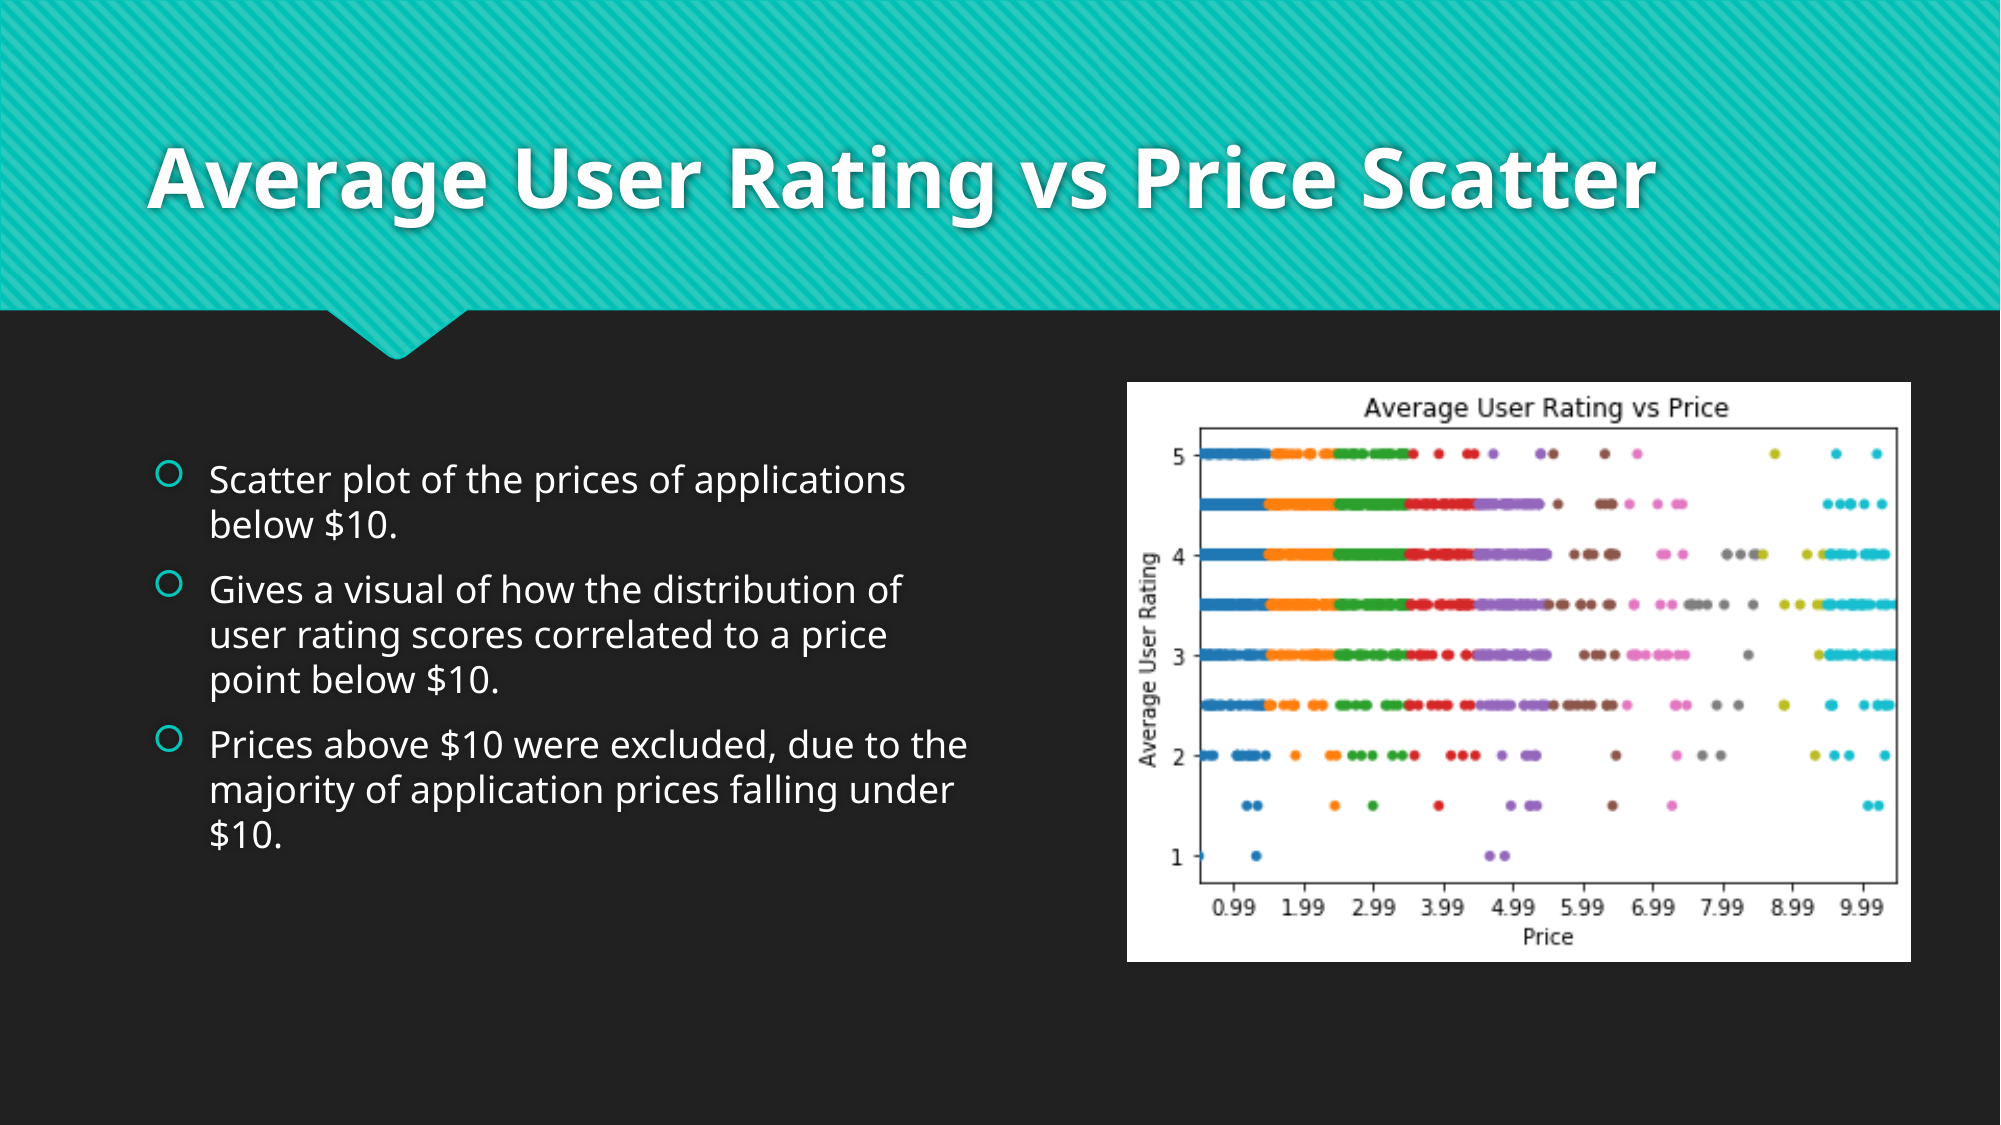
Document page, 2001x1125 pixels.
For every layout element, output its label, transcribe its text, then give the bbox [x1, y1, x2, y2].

list Scatter plot of the prices of applications below $10. Gives a visual of how the distribution of user rating scores correlated to a price point below $10. Prices above $10 were excluded, due to the majority of application prices falling under $10. [137, 299, 1000, 1014]
title Average User Rating vs Price Scatter [132, 73, 1868, 233]
picture [1126, 381, 1911, 962]
